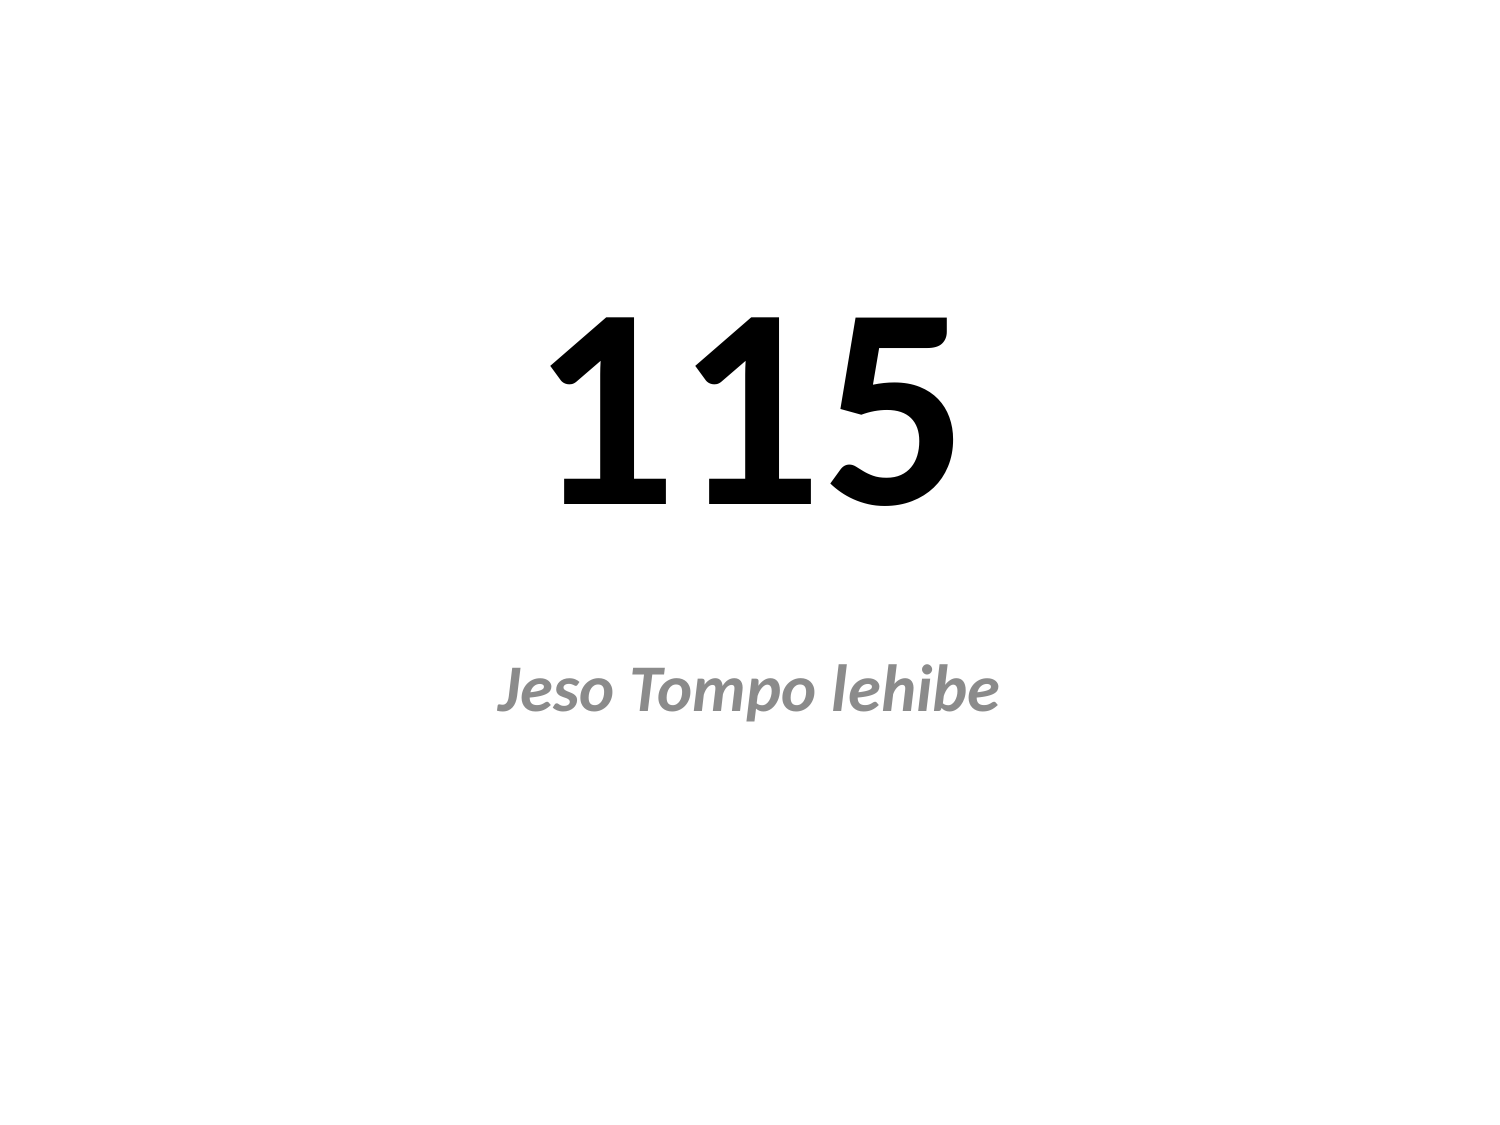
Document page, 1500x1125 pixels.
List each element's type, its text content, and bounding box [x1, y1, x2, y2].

subtitle Jeso Tompo lehibe [225, 637, 1275, 925]
title 115 [112, 269, 1388, 511]
